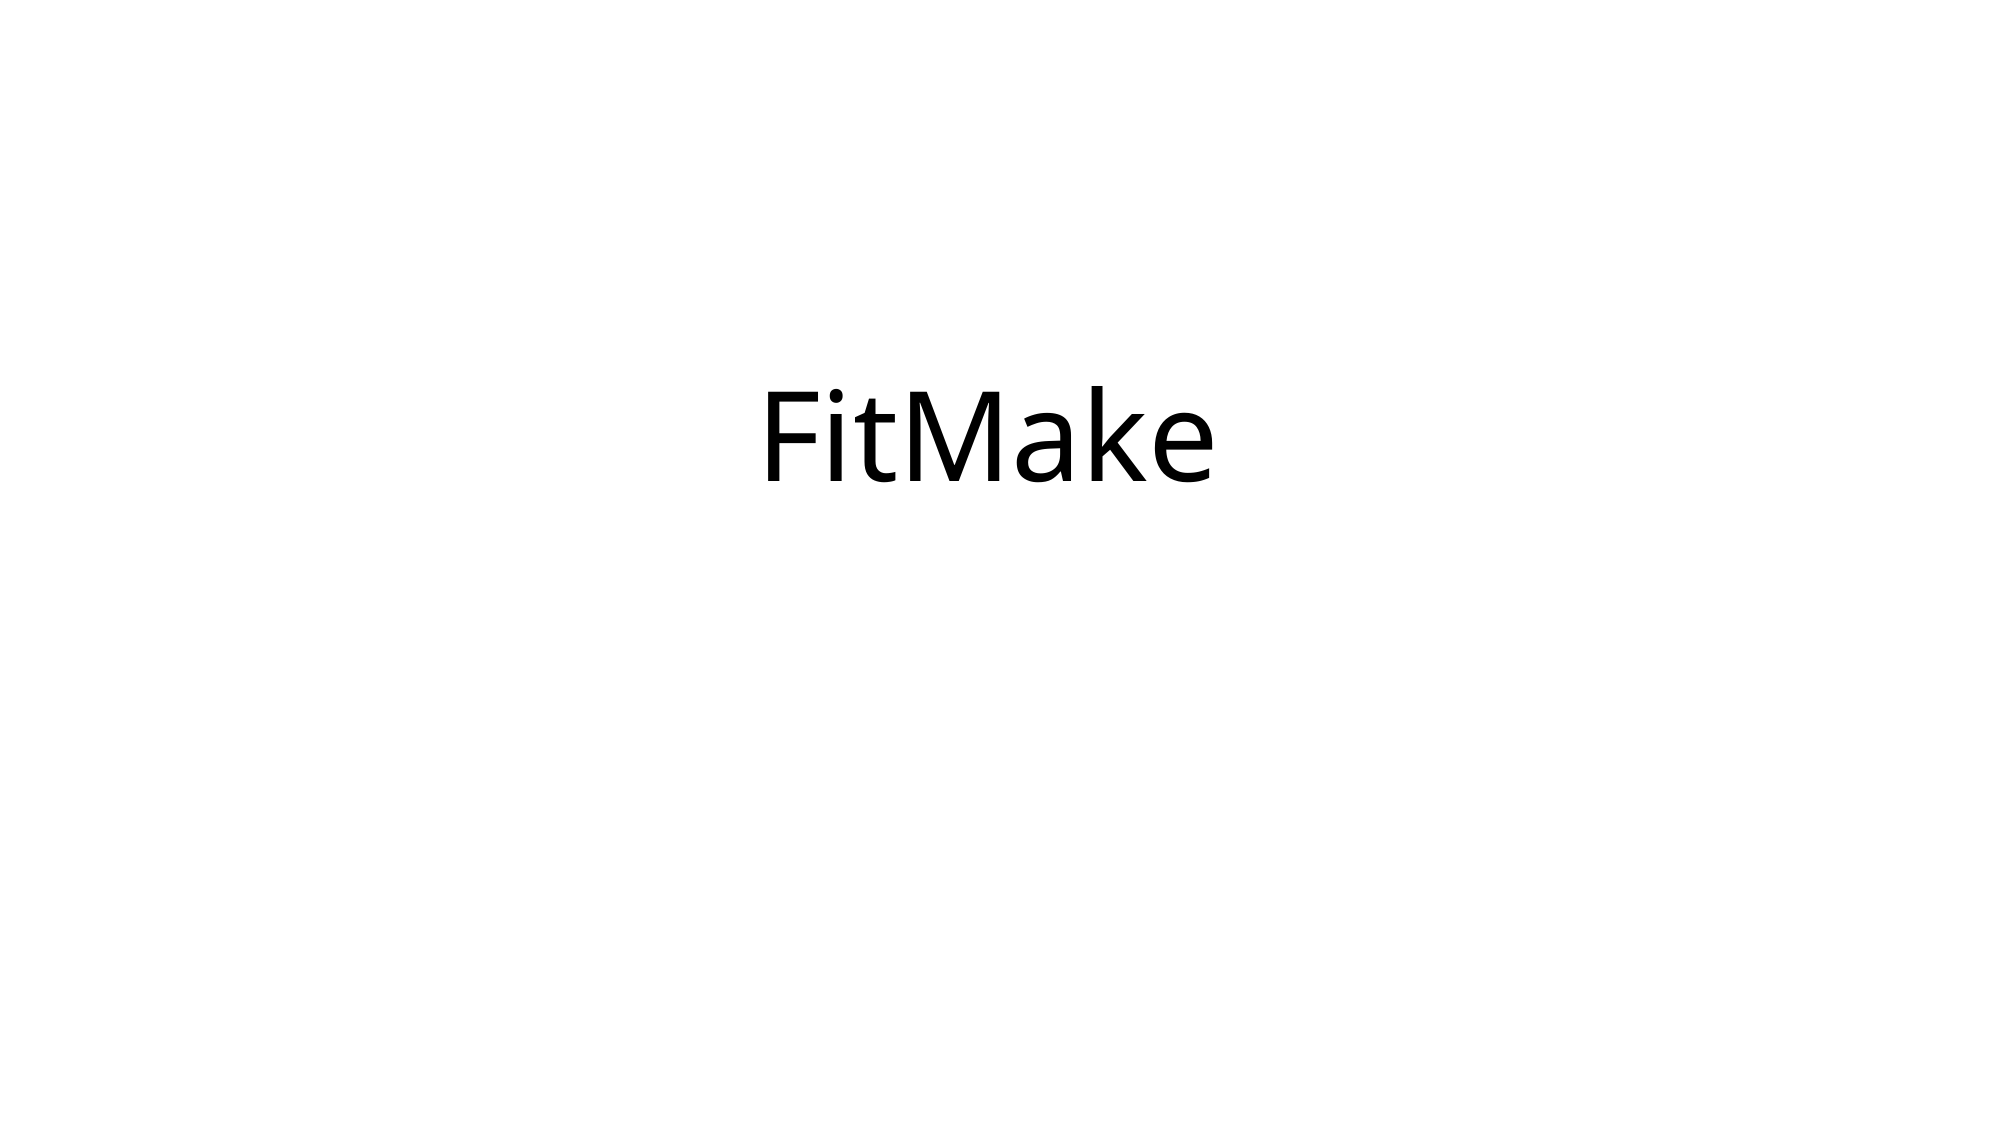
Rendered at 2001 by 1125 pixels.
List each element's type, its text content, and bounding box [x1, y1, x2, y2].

title FitMake [237, 124, 1738, 516]
